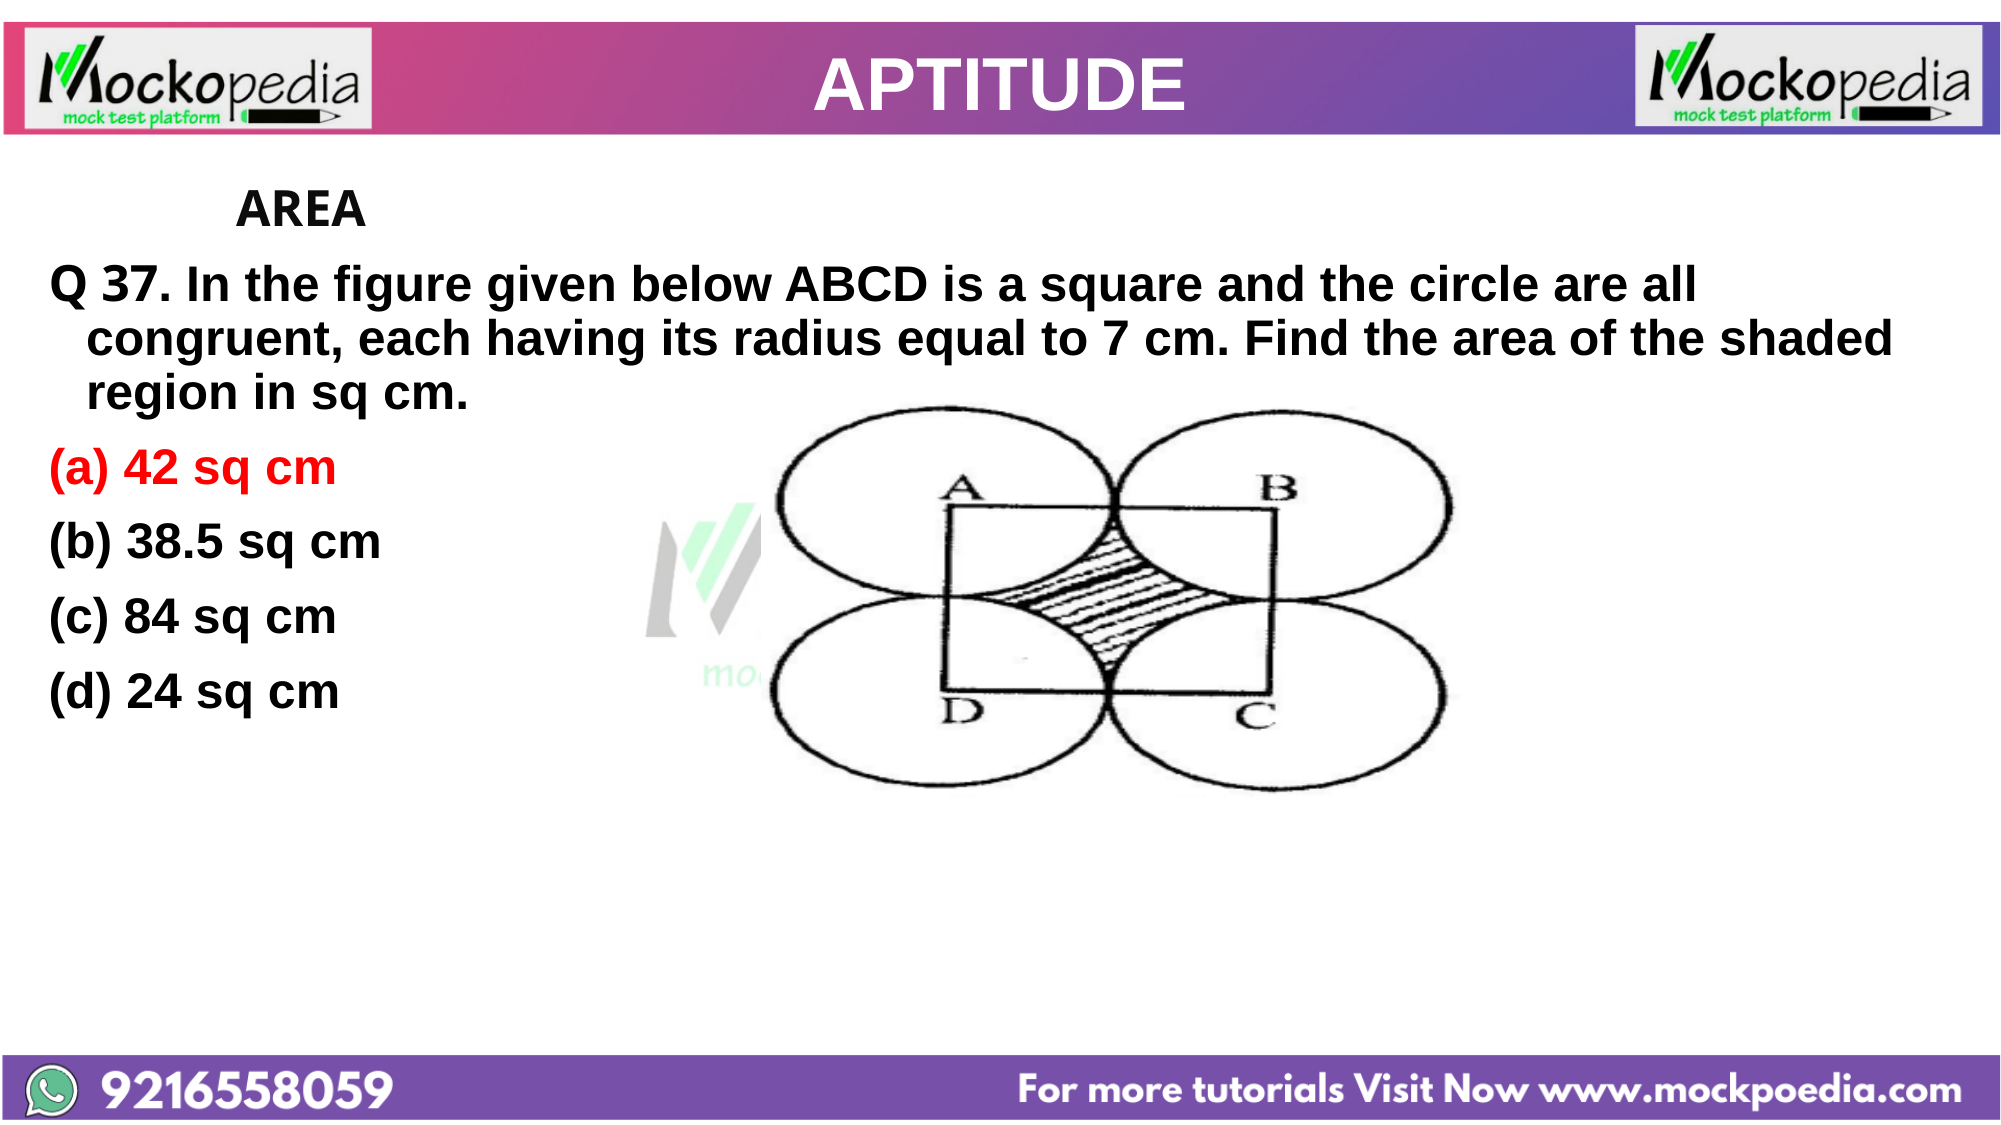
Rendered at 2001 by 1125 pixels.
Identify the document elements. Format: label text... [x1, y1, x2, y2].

list AREA Q 37. In the figure given below ABCD is a square and the circle are all congruent, each having its radius equal to 7 cm. Find the area of the shaded region in sq cm. (a) 42 sq cm (b) 38.5 sq cm (c) 84 sq cm (d) 24 sq cm [33, 175, 1959, 1053]
title APTITUDE [41, 31, 1959, 142]
picture [0, 0, 2001, 1125]
